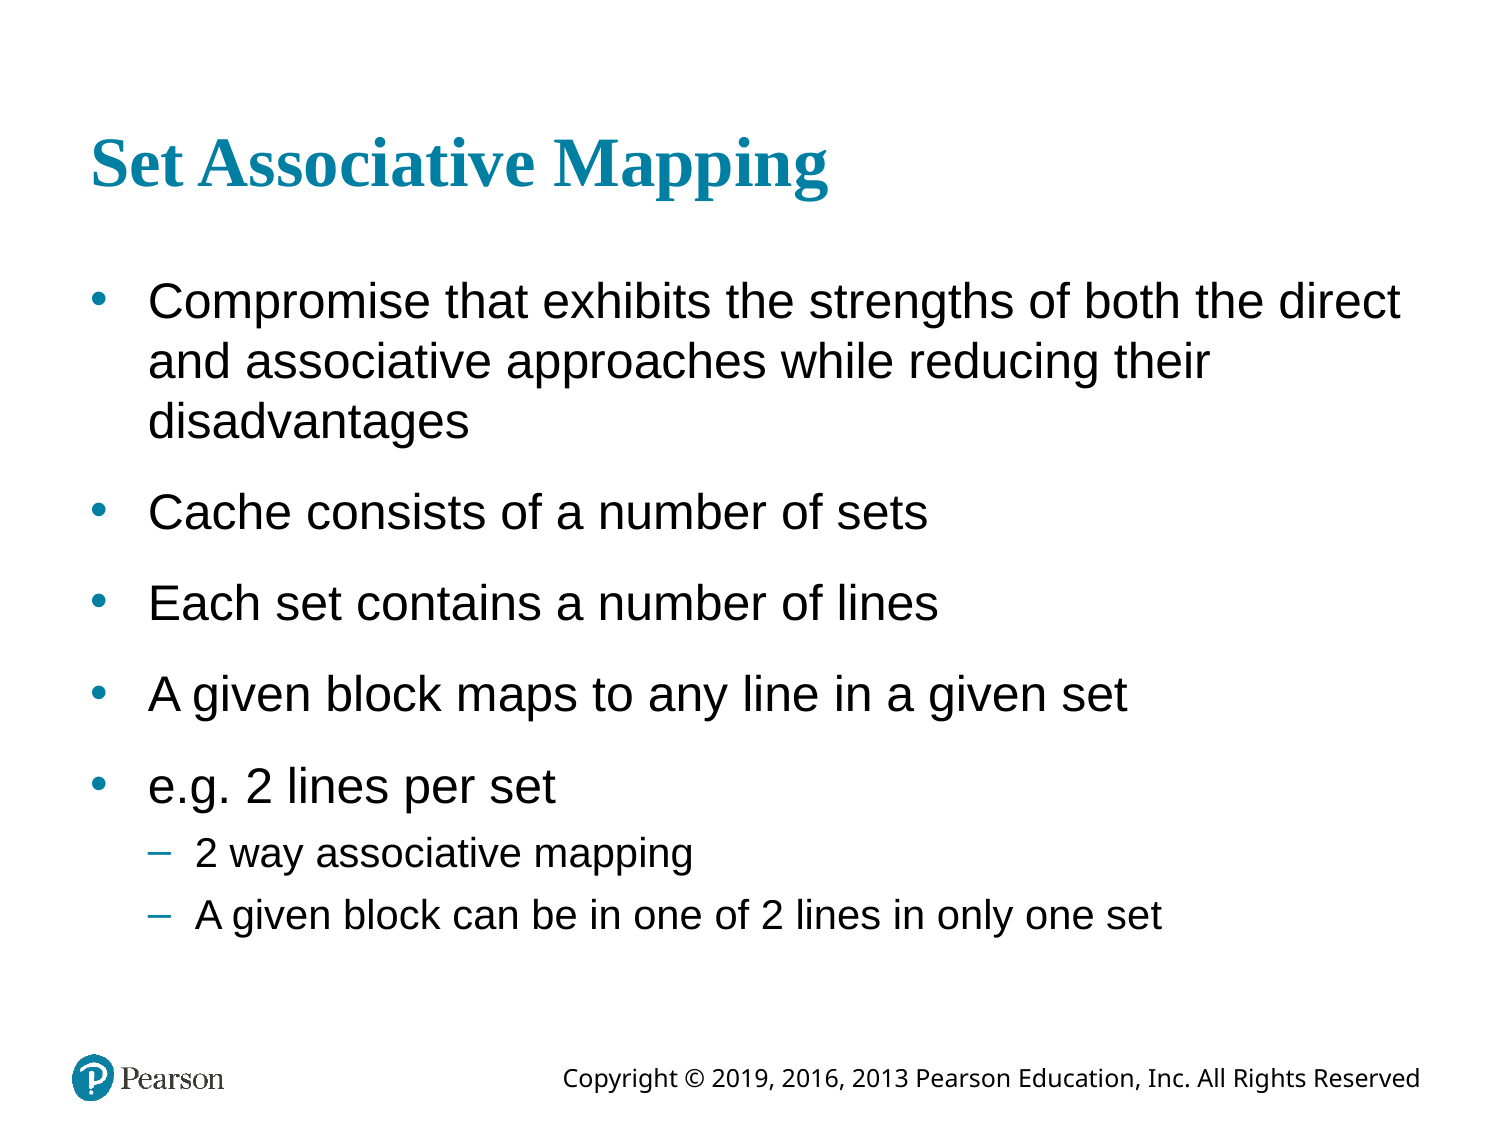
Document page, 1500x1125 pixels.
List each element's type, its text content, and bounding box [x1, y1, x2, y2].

picture [72, 1054, 88, 1070]
picture [99, 1054, 224, 1101]
picture [72, 1088, 82, 1101]
title Set Associative Mapping [75, 35, 1425, 216]
list Compromise that exhibits the strengths of both the direct and associative approaches while reducing their disadvantages Cache consists of a number of sets Each set contains a number of lines A given block maps to any line in a given set e.g. 2 lines per set 2 way associative mapping A given block can be in one of 2 lines in only one set [75, 253, 1425, 996]
picture [81, 1063, 106, 1088]
